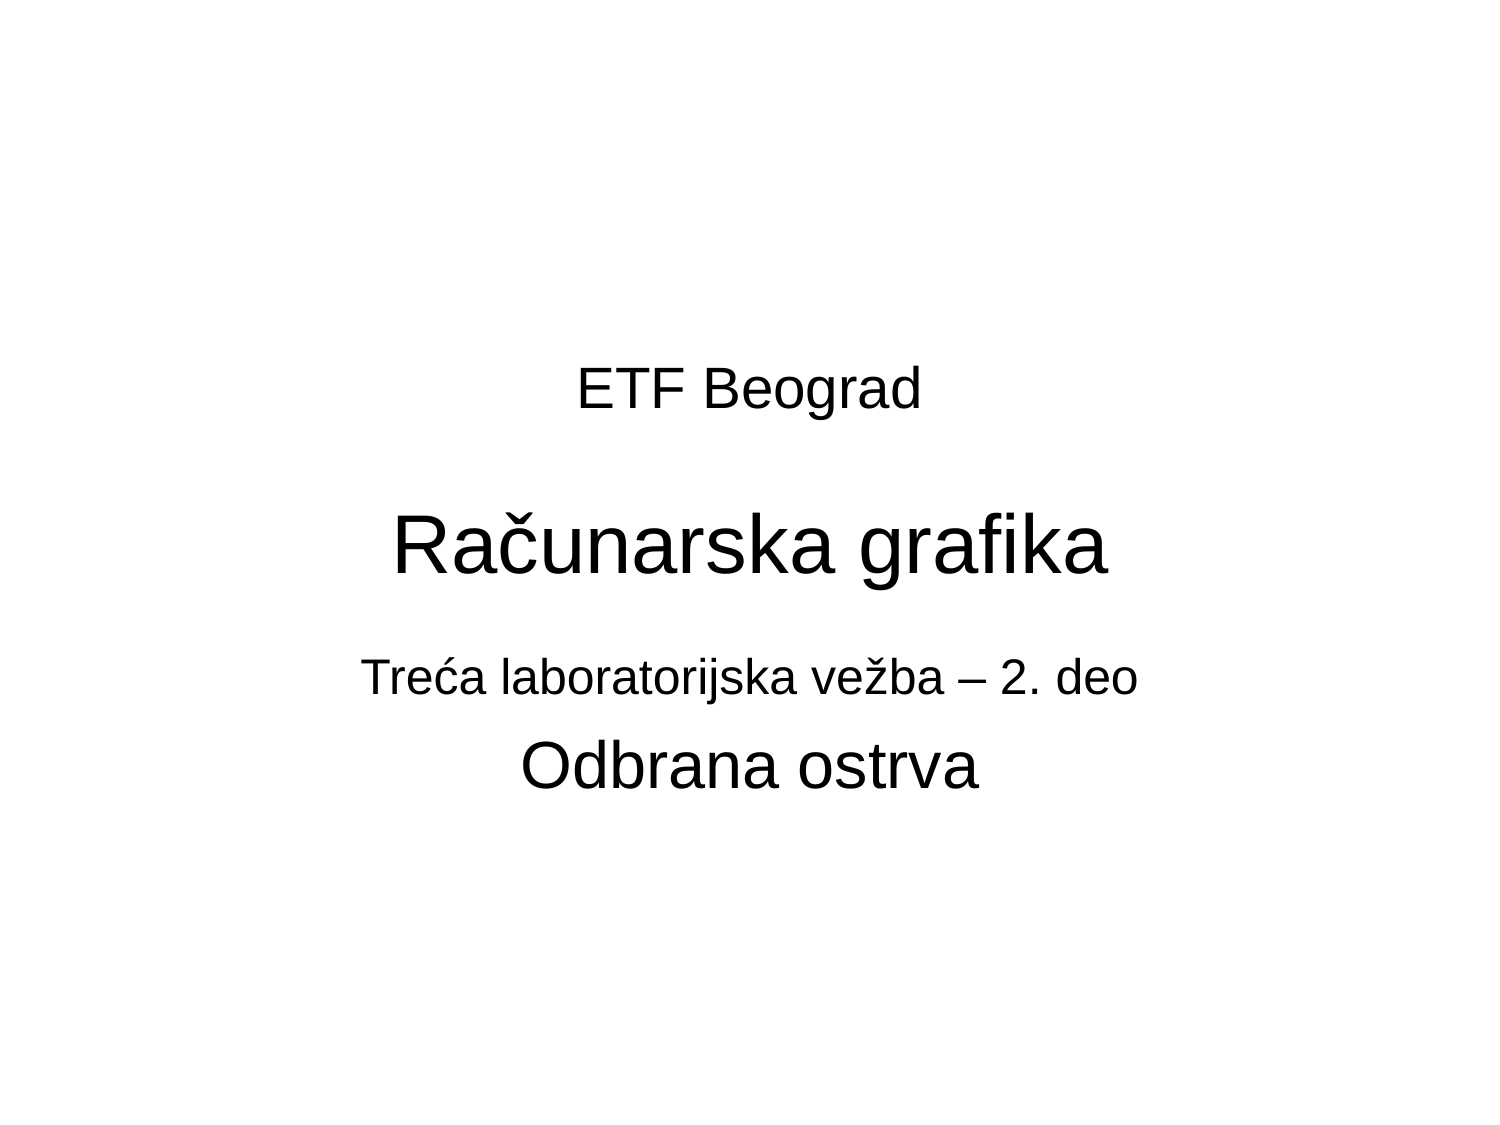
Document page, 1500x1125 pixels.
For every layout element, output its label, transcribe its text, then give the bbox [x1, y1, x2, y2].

text_box Treća laboratorijska vežba – 2. deo Odbrana ostrva [224, 637, 1275, 925]
text_box ETF Beograd Računarska grafika [112, 349, 1388, 591]
